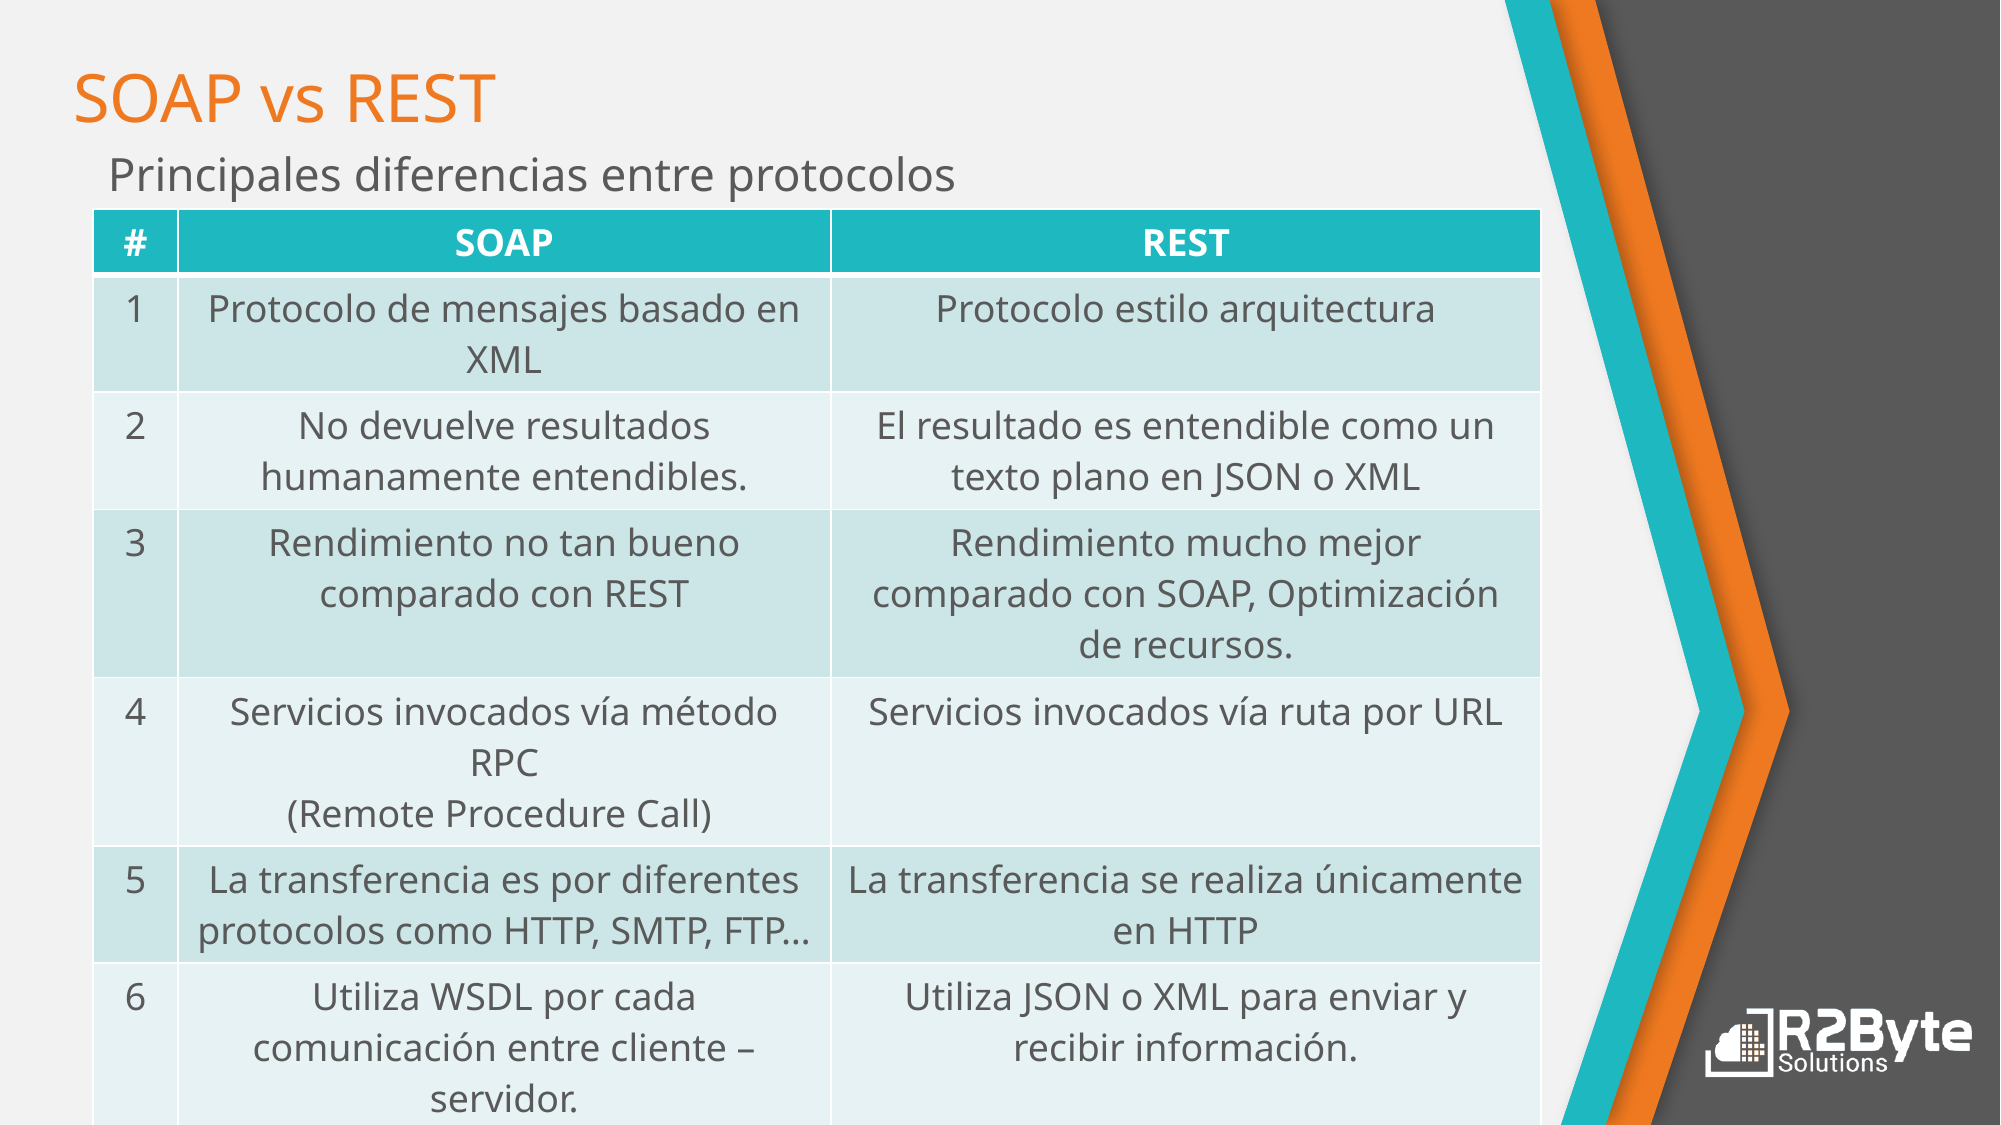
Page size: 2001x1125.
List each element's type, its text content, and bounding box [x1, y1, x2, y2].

table_cell 4 [94, 678, 177, 845]
table_header # [94, 210, 177, 272]
table_cell Rendimiento mucho mejor comparado con SOAP, Optimización de recursos. [832, 510, 1540, 677]
table_header REST [832, 210, 1540, 272]
table_cell Protocolo de mensajes basado en XML [179, 278, 830, 391]
table_cell Servicios invocados vía ruta por URL [832, 678, 1540, 845]
table_cell Servicios invocados vía método RPC (Remote Procedure Call) [179, 678, 830, 845]
table_cell 2 [94, 393, 177, 509]
title SOAP vs REST [58, 54, 1379, 145]
table_cell Rendimiento no tan bueno comparado con REST [179, 510, 830, 677]
table_cell 5 [94, 847, 177, 962]
table_cell 6 [94, 964, 177, 1125]
table_cell No devuelve resultados humanamente entendibles. [179, 393, 830, 509]
table_header SOAP [179, 210, 830, 272]
table_cell La transferencia es por diferentes protocolos como HTTP, SMTP, FTP… [179, 847, 830, 962]
list Principales diferencias entre protocolos [92, 144, 1485, 208]
table_cell 3 [94, 510, 177, 677]
table_cell La transferencia se realiza únicamente en HTTP [832, 847, 1540, 962]
table_cell Utiliza WSDL por cada comunicación entre cliente – servidor. [179, 964, 830, 1125]
table_cell Protocolo estilo arquitectura [832, 278, 1540, 391]
table_cell 1 [94, 278, 177, 391]
picture [1705, 1005, 1972, 1079]
table_cell Utiliza JSON o XML para enviar y recibir información. [832, 964, 1540, 1125]
table_cell El resultado es entendible como un texto plano en JSON o XML [832, 393, 1540, 509]
